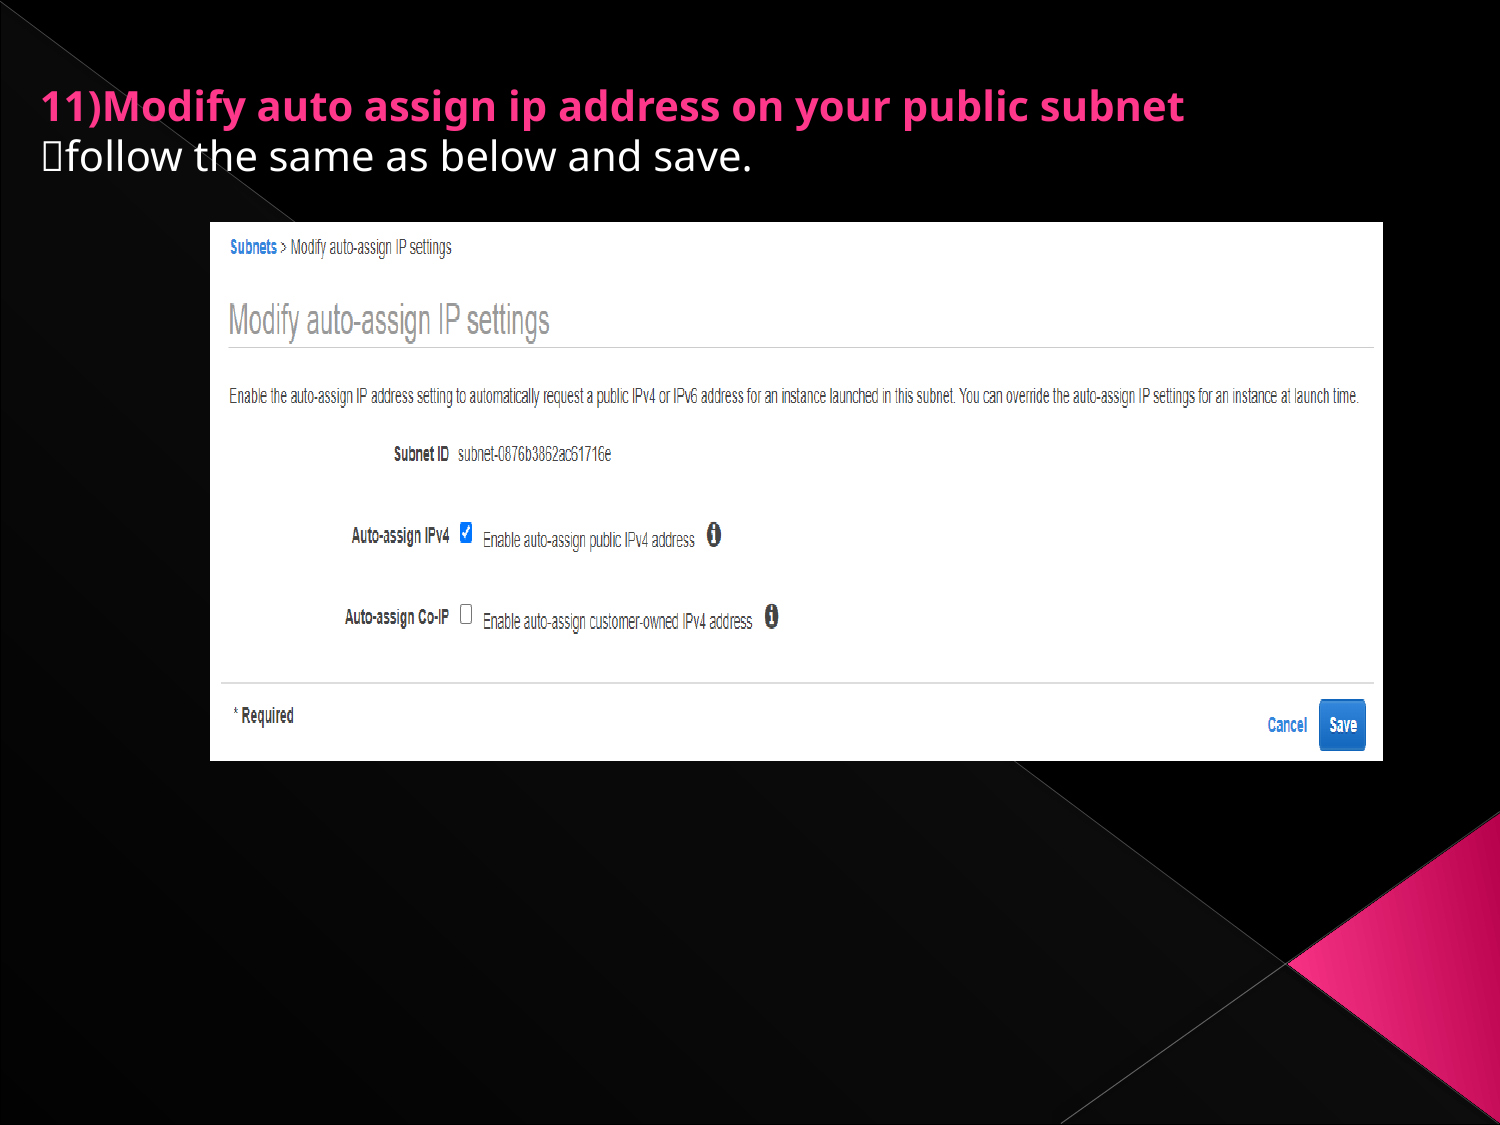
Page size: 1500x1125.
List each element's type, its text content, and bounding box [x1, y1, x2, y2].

text_box 11)Modify auto assign ip address on your public subnet follow the same as below and save. [24, 72, 1500, 1125]
picture [210, 222, 1383, 761]
